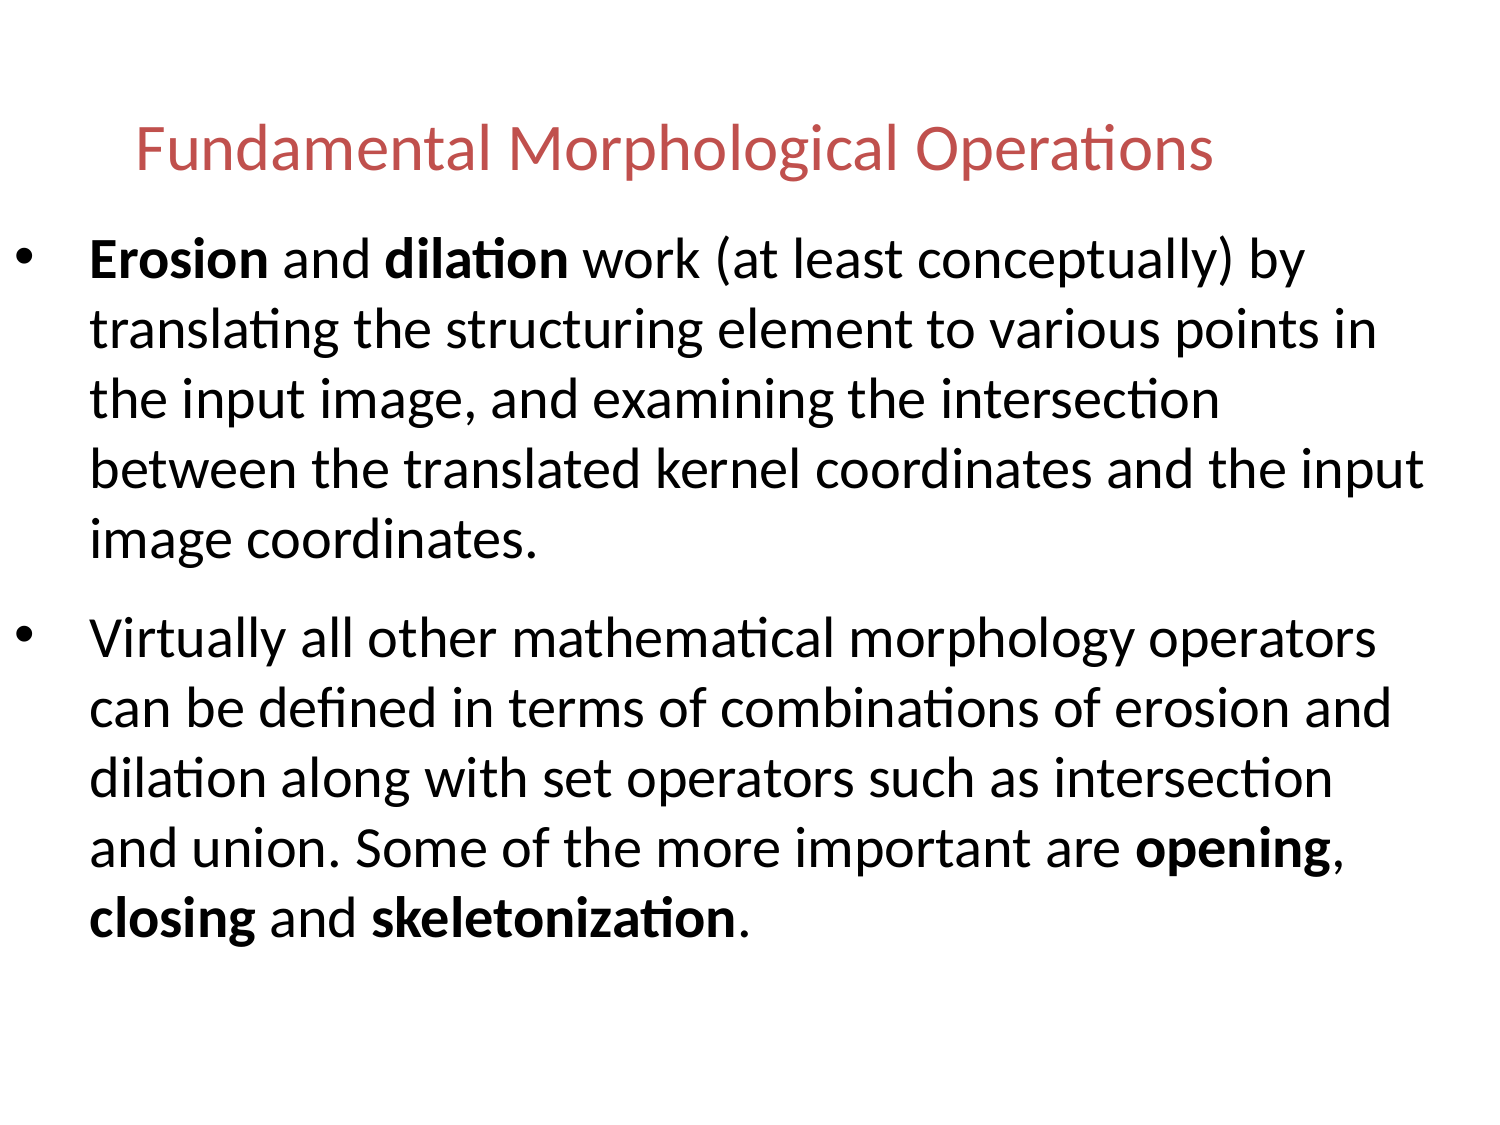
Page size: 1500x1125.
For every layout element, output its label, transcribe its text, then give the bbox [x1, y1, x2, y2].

text_box Erosion and dilation work (at least conceptually) by translating the structuring element to various points in the input image, and examining the intersection between the translated kernel coordinates and the input image coordinates. Virtually all other mathematical morphology operators can be defined in terms of combinations of erosion and dilation along with set operators such as intersection and union. Some of the more important are opening, closing and skeletonization. [0, 212, 1450, 957]
title Fundamental Morphological Operations [0, 50, 1350, 212]
